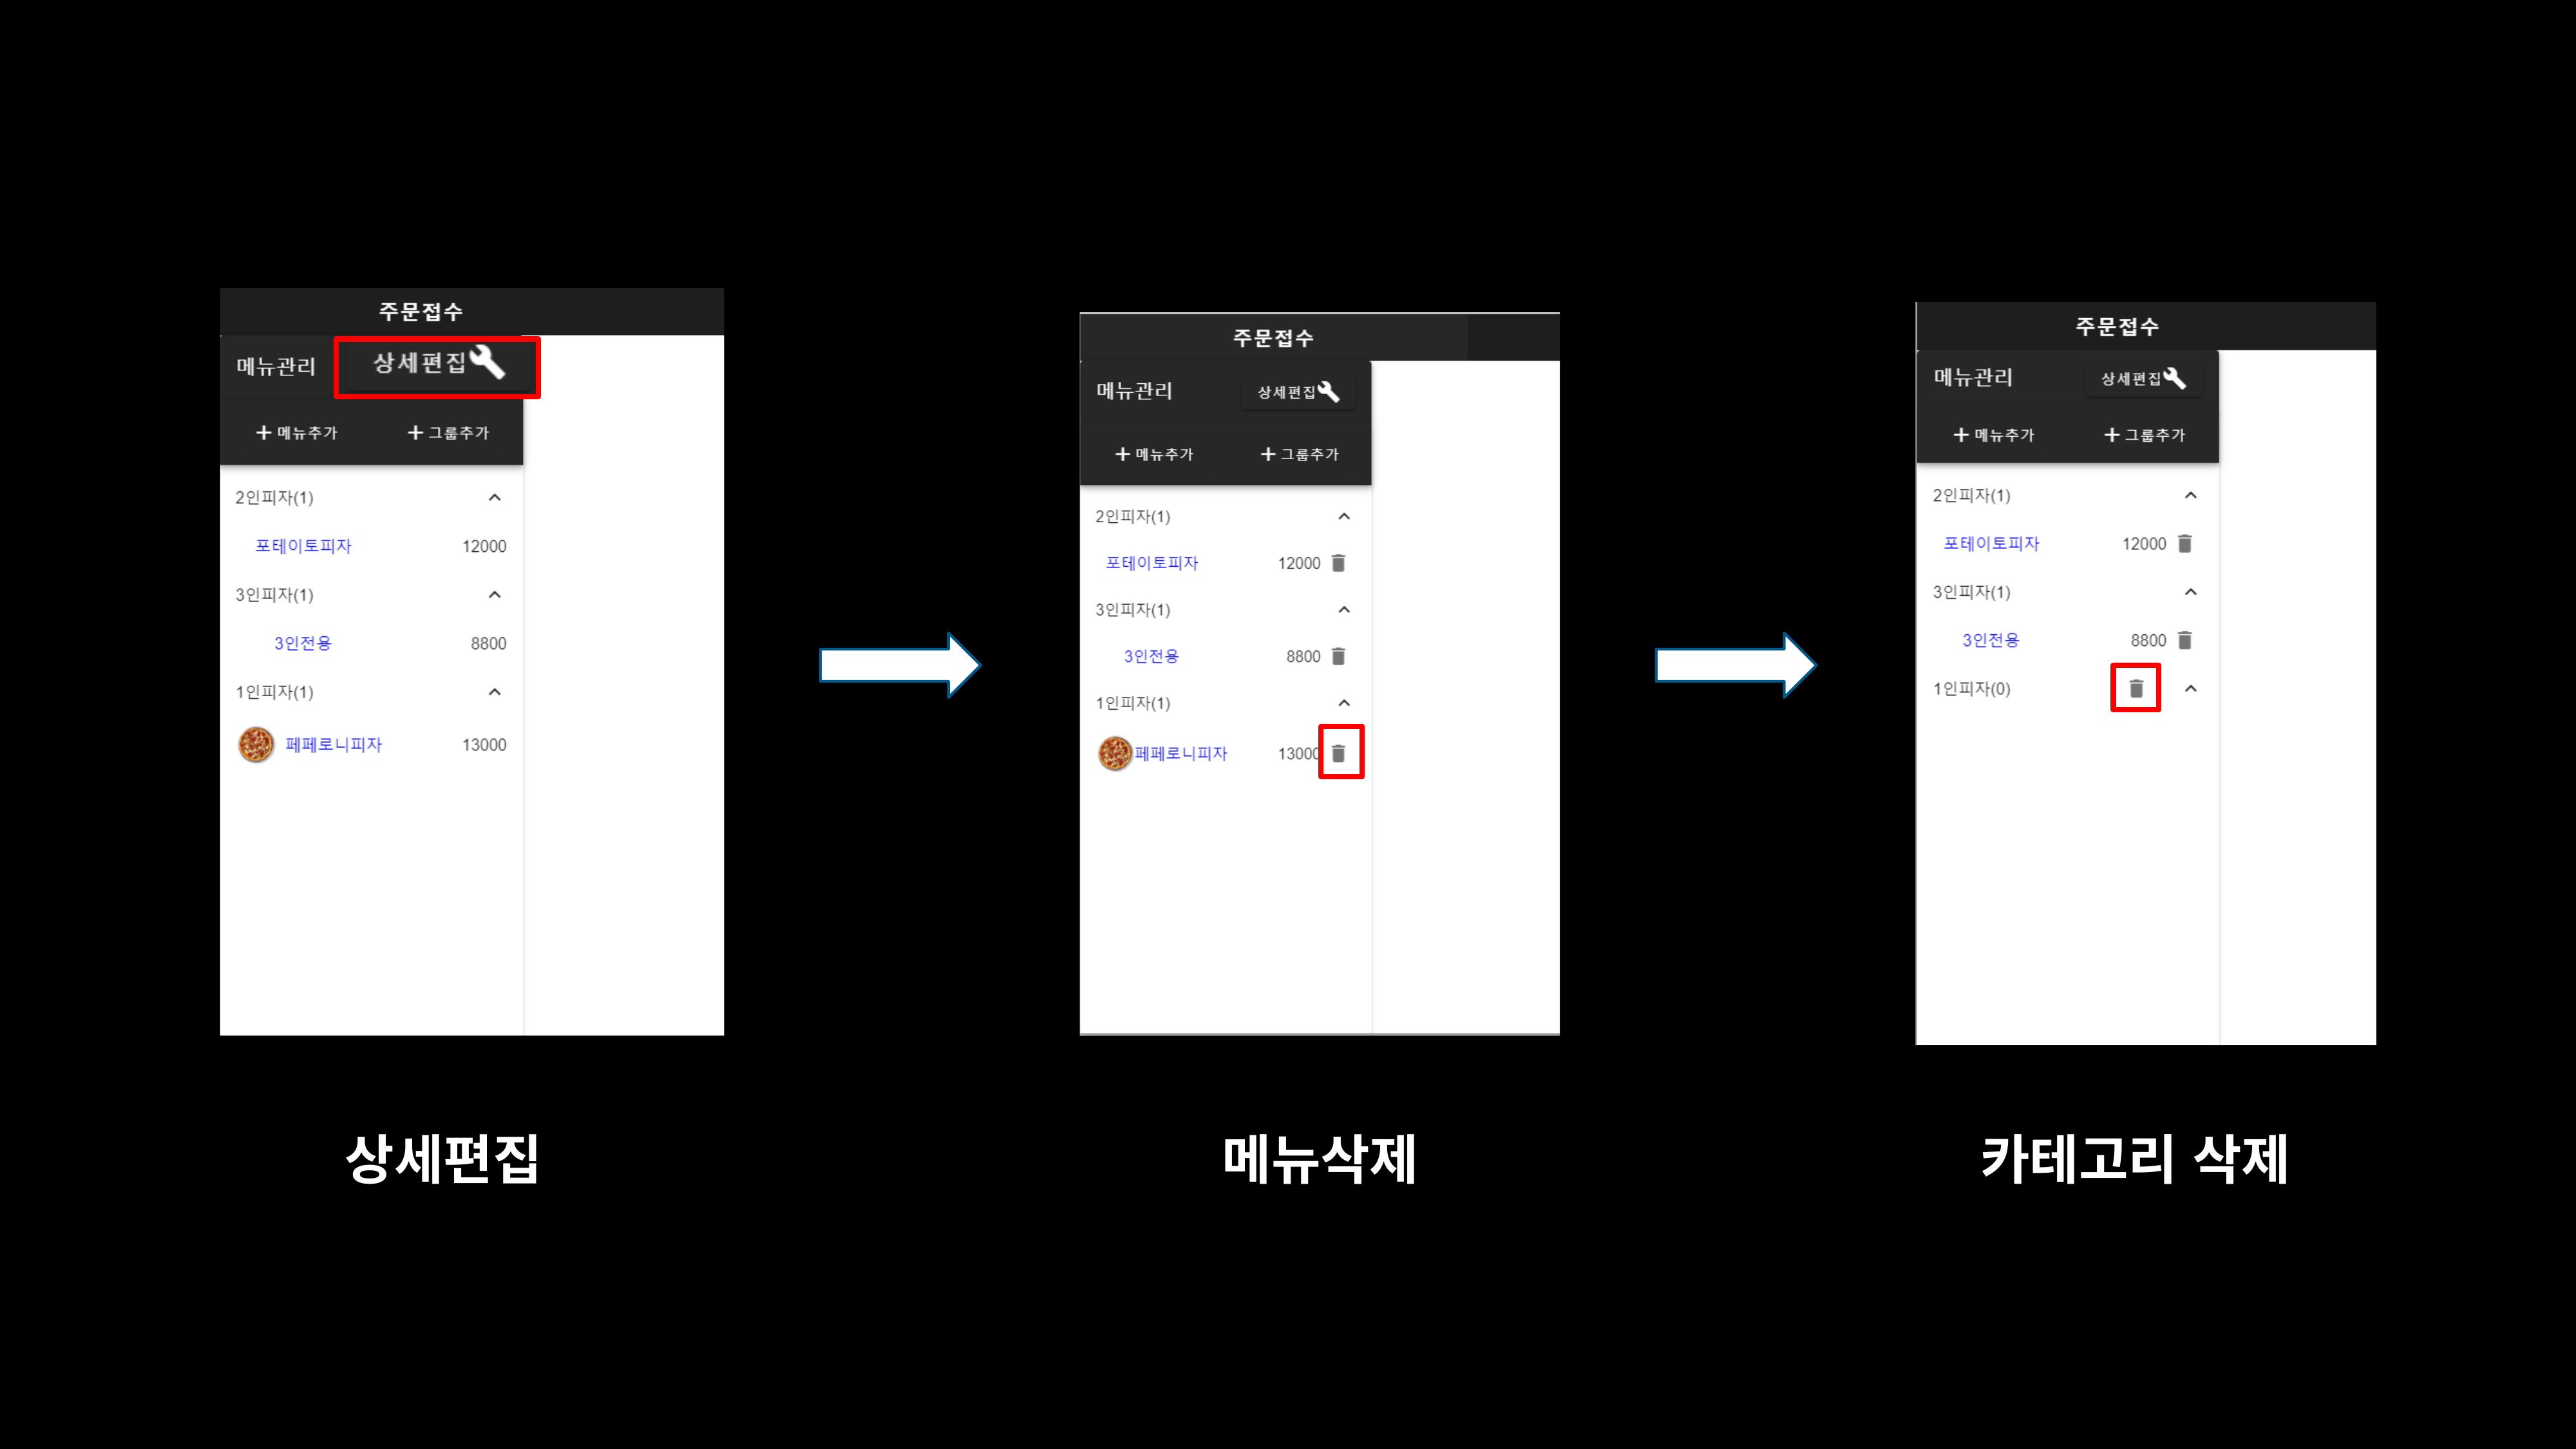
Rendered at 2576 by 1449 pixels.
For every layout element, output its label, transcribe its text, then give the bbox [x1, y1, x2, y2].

text_box 메뉴삭제 [1215, 1086, 1427, 1198]
text_box [819, 631, 983, 699]
text_box 카테고리 삭제 [1973, 1086, 2299, 1198]
text_box 상세편집 [337, 1086, 570, 1198]
picture [1079, 312, 1560, 1036]
text_box [1654, 631, 1818, 699]
picture [1915, 302, 2377, 1046]
picture [220, 288, 724, 1036]
